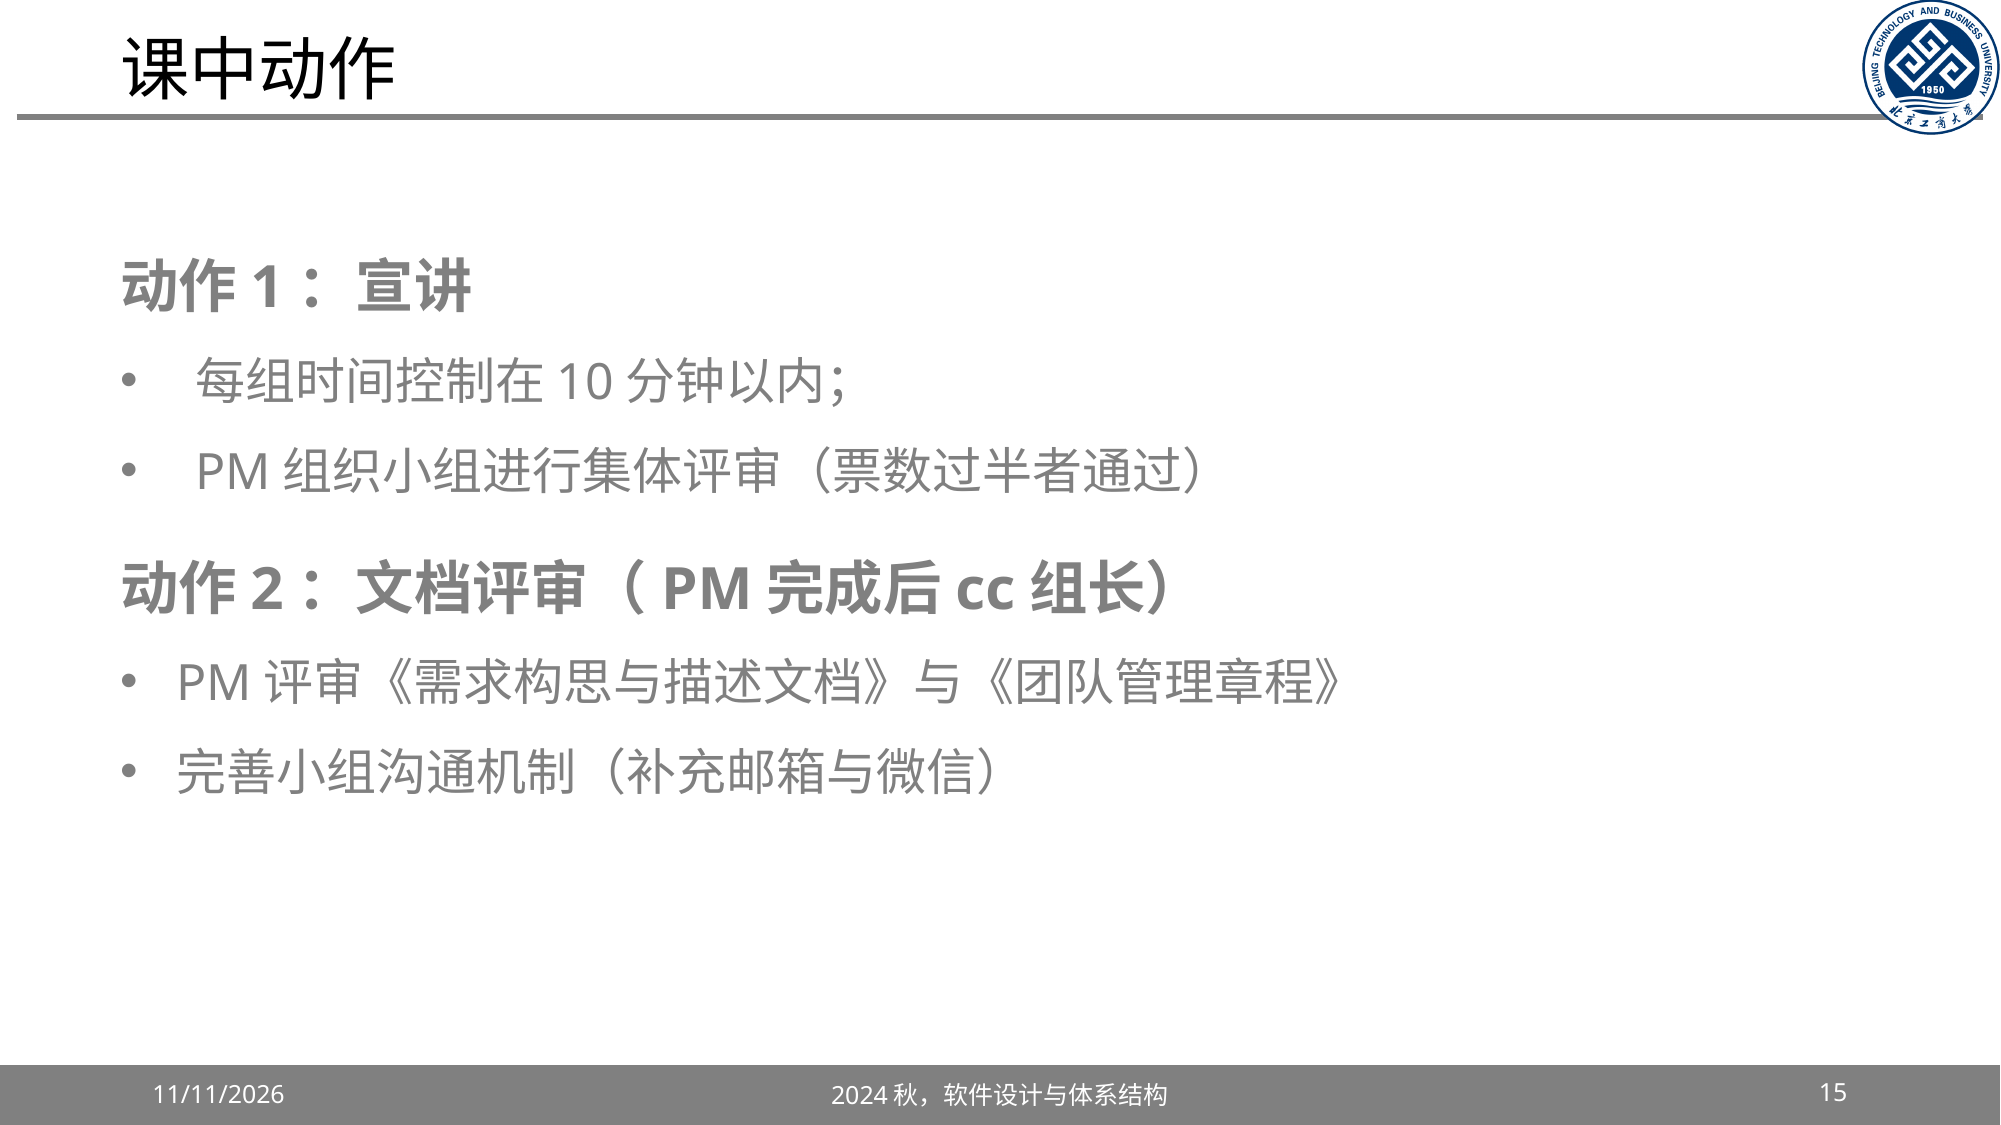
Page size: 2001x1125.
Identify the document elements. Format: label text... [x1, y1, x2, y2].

text_box 动作2：文档评审（PM完成后cc组长） PM评审《需求构思与描述文档》与《团队管理章程》 完善小组沟通机制（补充邮箱与微信） [105, 508, 1863, 809]
title 课中动作 [105, 27, 1861, 116]
slide_number 15 [1412, 1063, 1863, 1124]
text_box [0, 1063, 2000, 1125]
text_box 动作1：宣讲 每组时间控制在10分钟以内； PM组织小组进行集体评审（票数过半者通过） [105, 207, 1863, 507]
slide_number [137, 1065, 588, 1125]
picture [1861, 0, 2000, 135]
footer 2024秋，软件设计与体系结构 [662, 1065, 1338, 1125]
